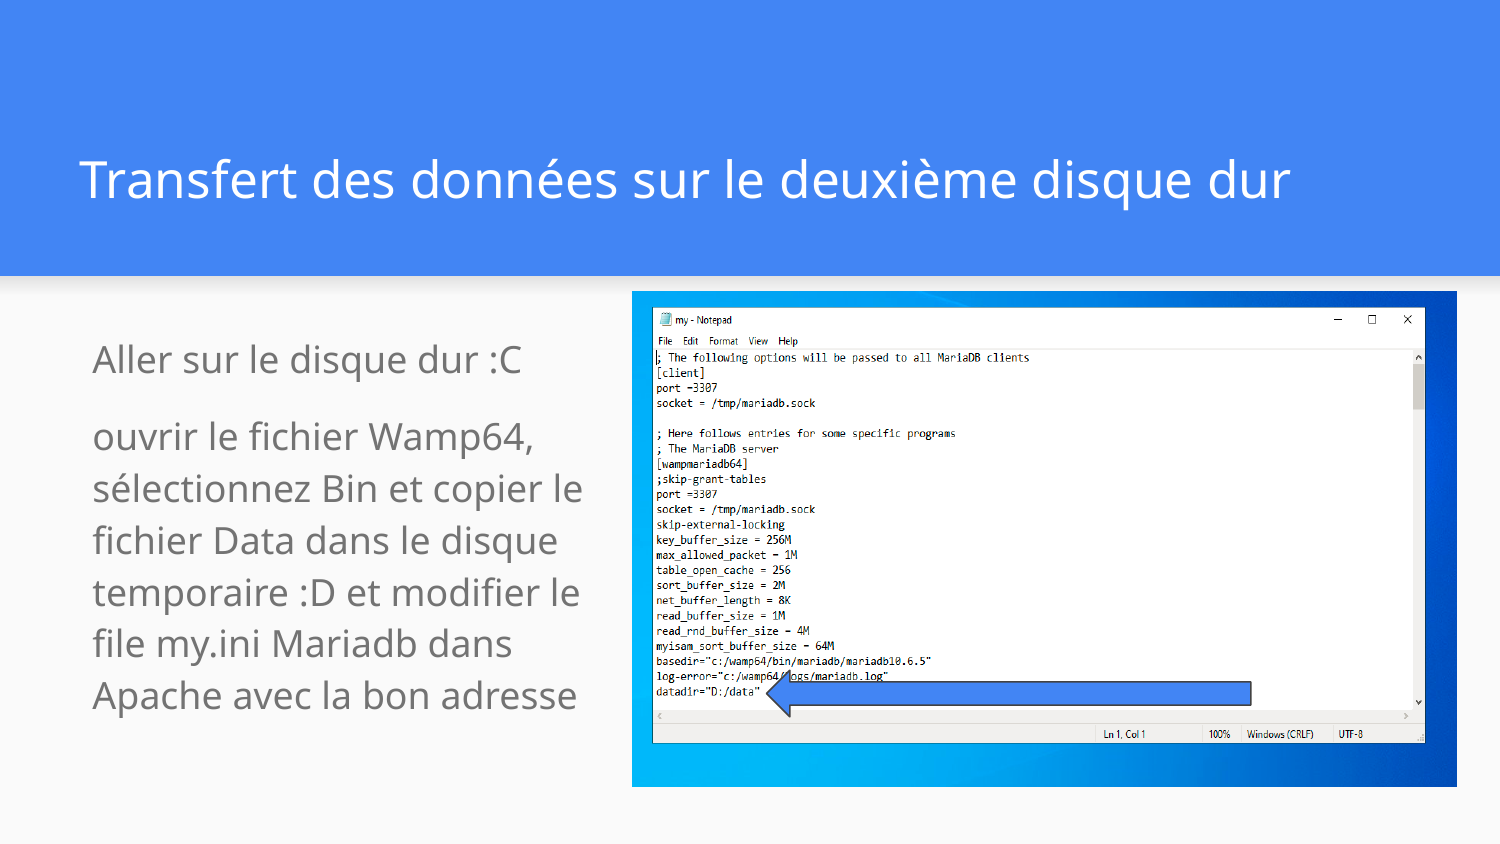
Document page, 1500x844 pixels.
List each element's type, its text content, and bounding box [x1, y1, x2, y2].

title Transfert des données sur le deuxième disque dur [64, 97, 1414, 224]
list Aller sur le disque dur :C ouvrir le fichier Wamp64, sélectionnez Bin et copier le fichier Data dans le disque temporaire :D et modifier le file my.ini Mariadb dans Apache avec la bon adresse [77, 314, 626, 760]
picture [653, 291, 1458, 787]
